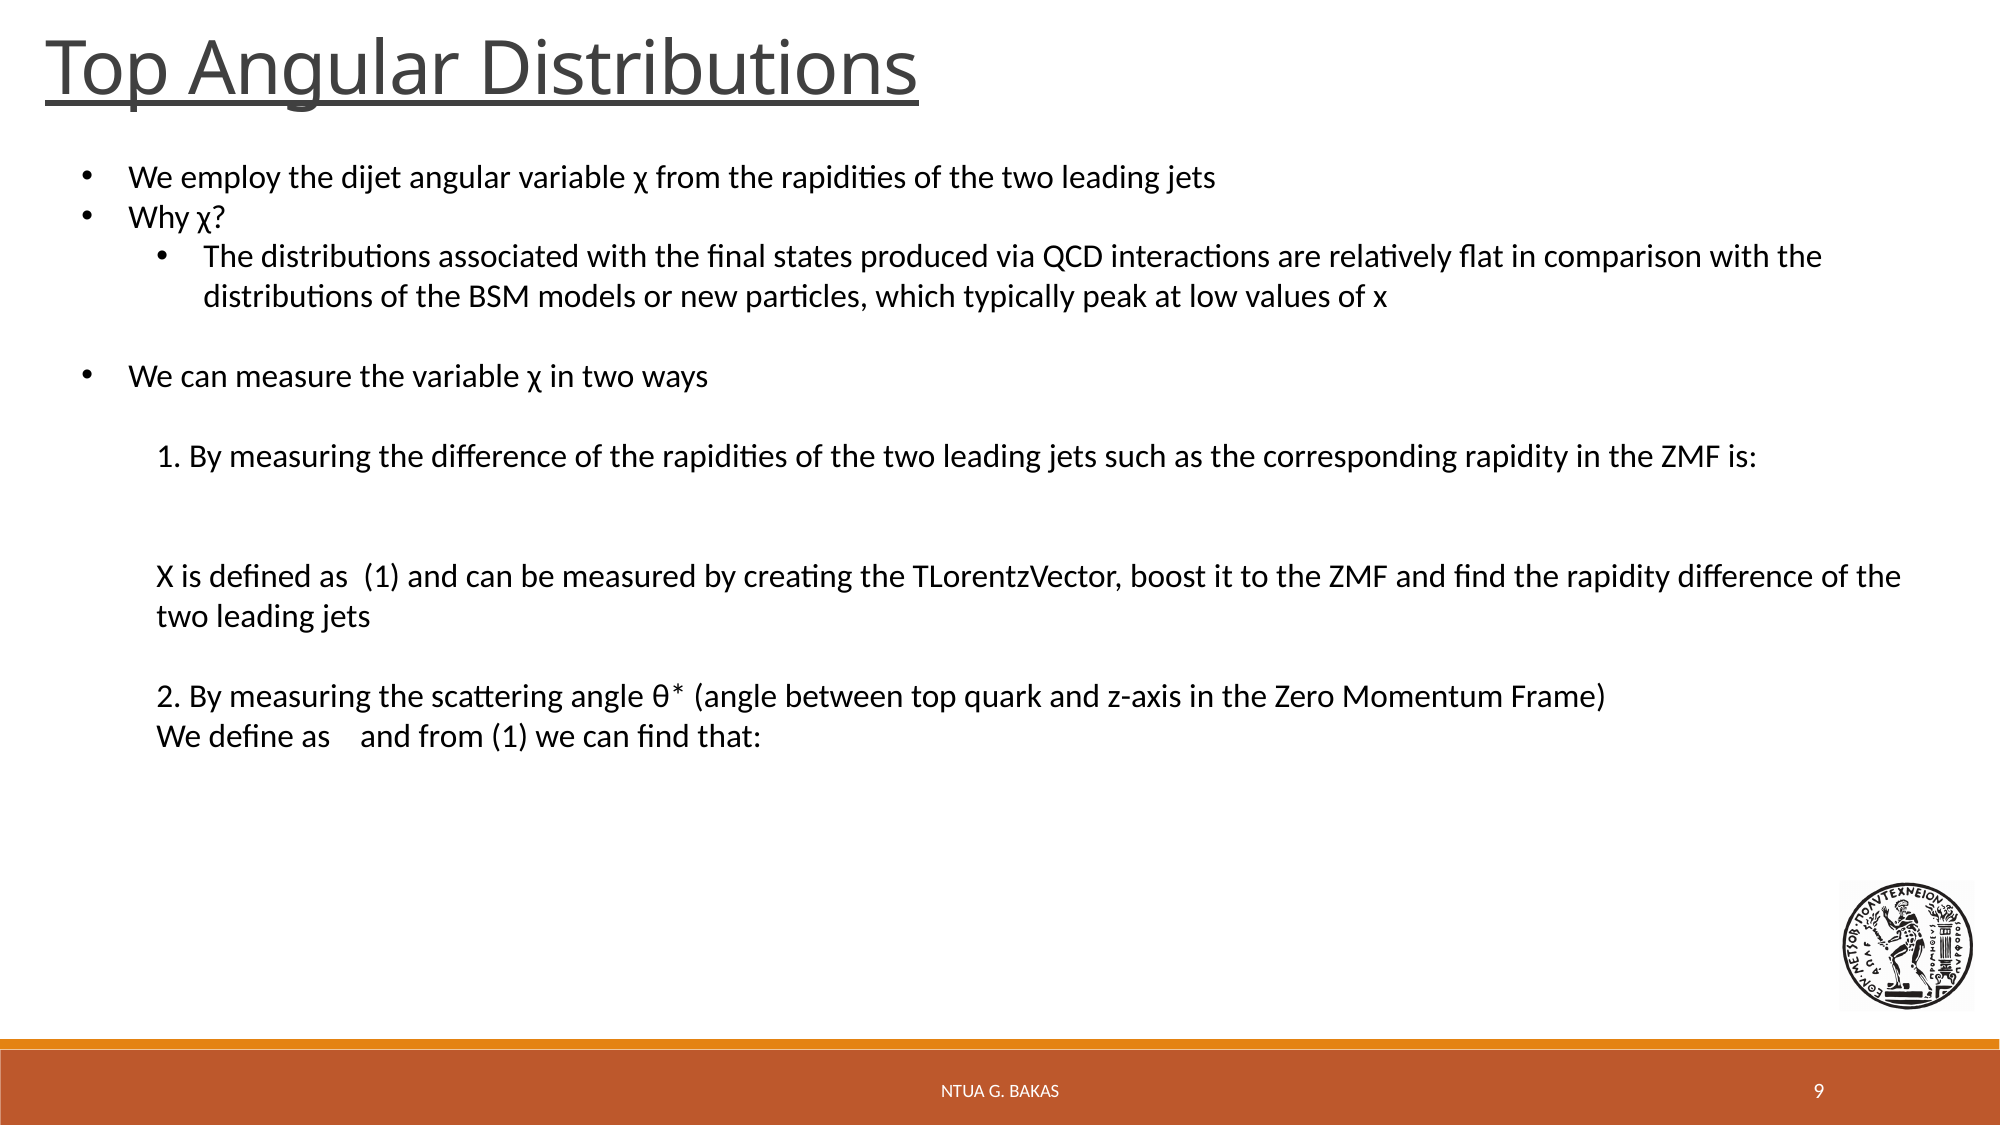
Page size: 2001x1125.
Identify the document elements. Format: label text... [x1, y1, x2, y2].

slide_number 9 [1624, 1059, 1840, 1120]
text_box Top Angular Distributions [30, 18, 1756, 118]
footer NTUA G. Bakas [604, 1059, 1396, 1120]
picture [1839, 880, 1975, 1012]
